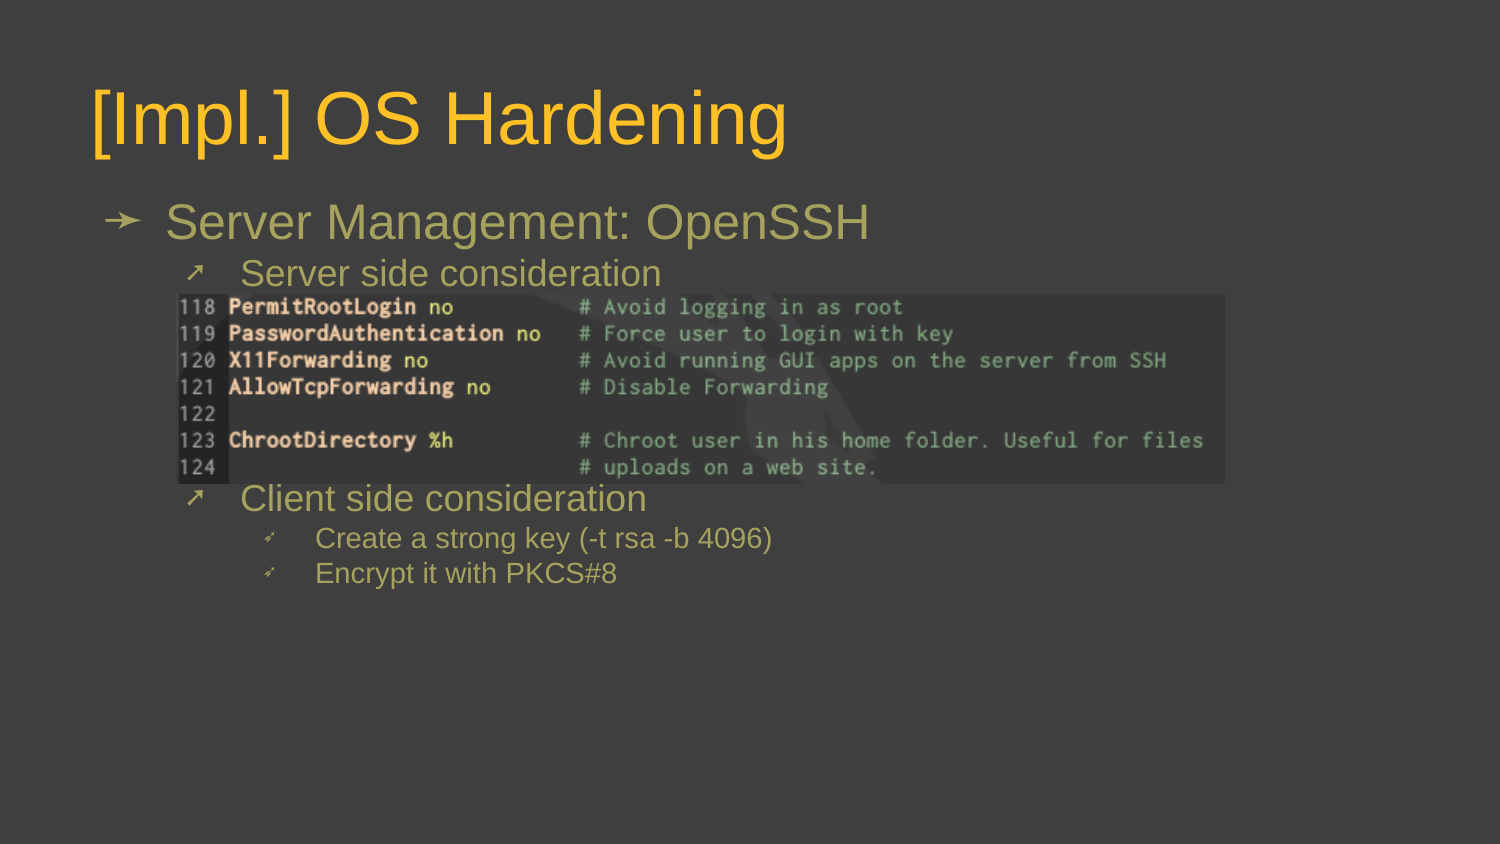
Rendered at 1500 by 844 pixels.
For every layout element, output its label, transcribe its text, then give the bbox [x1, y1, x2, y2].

list Server Management: OpenSSH Server side consideration Client side consideration Create a strong key (-t rsa -b 4096) Encrypt it with PKCS#8 [75, 174, 1425, 681]
title [Impl.] OS Hardening [75, 33, 1425, 174]
picture [176, 294, 1226, 484]
